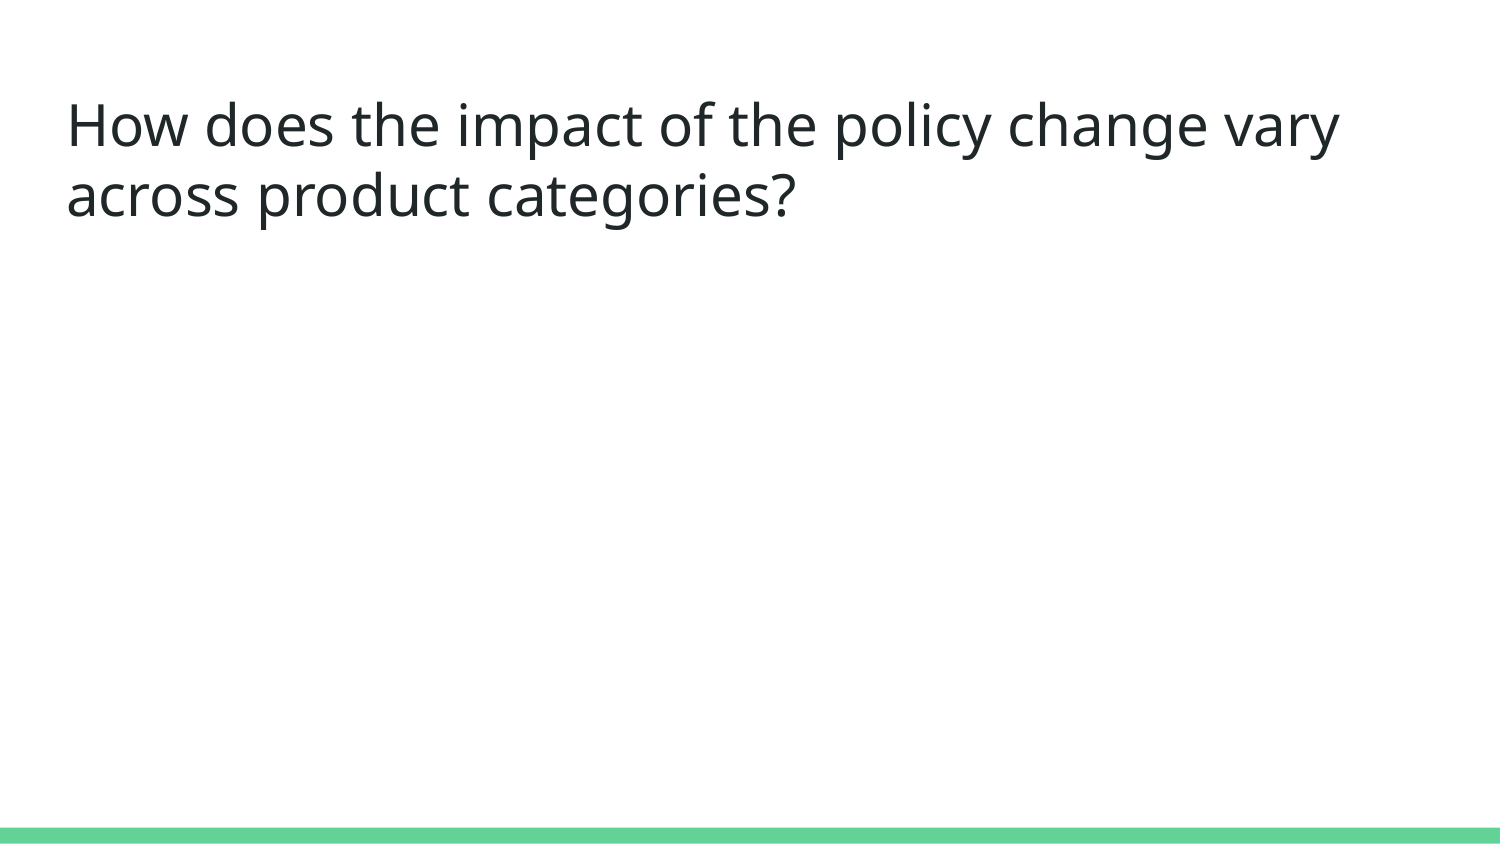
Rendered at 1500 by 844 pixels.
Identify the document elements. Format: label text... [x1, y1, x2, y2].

title How does the impact of the policy change vary across product categories? [51, 72, 1449, 167]
